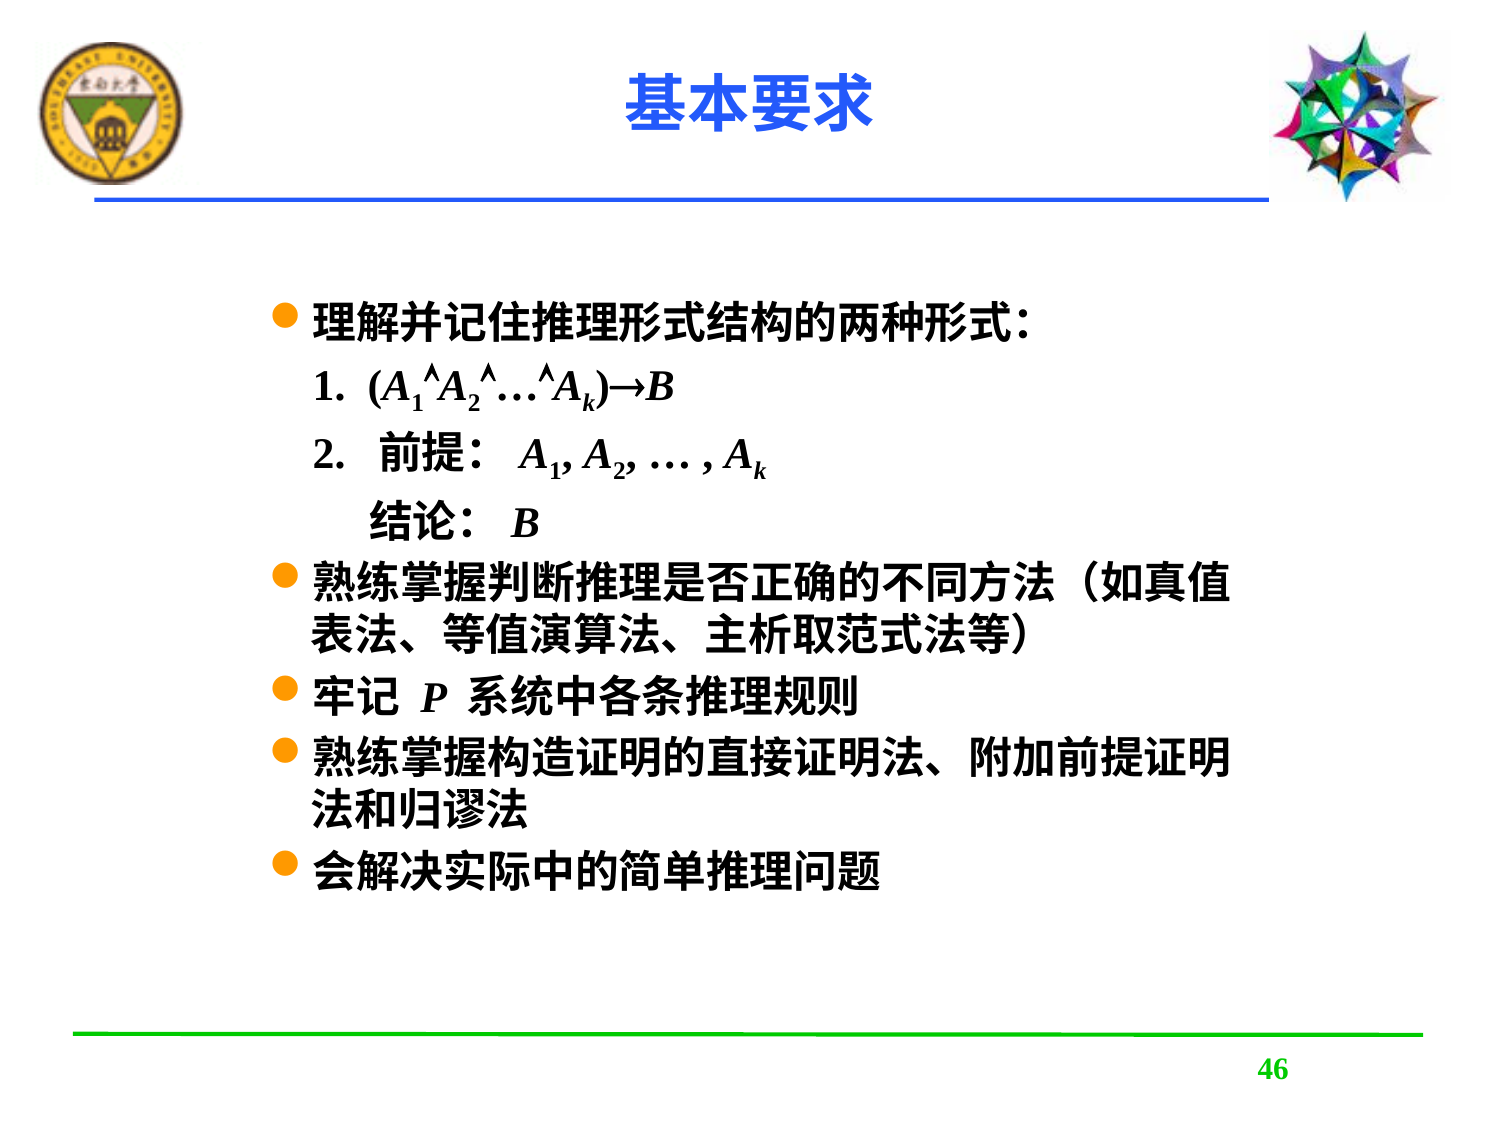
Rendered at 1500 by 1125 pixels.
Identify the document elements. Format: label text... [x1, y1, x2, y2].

list 理解并记住推理形式结构的两种形式： 1. (A1A2…Ak)B 2. 前提：A1, A2, … , Ak 结论：B 熟练掌握判断推理是否正确的不同方法（如真值表法、等值演算法、主析取范式法等） 牢记 P 系统中各条推理规则 熟练掌握构造证明的直接证明法、附加前提证明法和归谬法 会解决实际中的简单推理问题 [253, 287, 1247, 900]
picture [1269, 30, 1451, 202]
picture [29, 42, 111, 185]
title 基本要求 [111, 6, 1388, 196]
